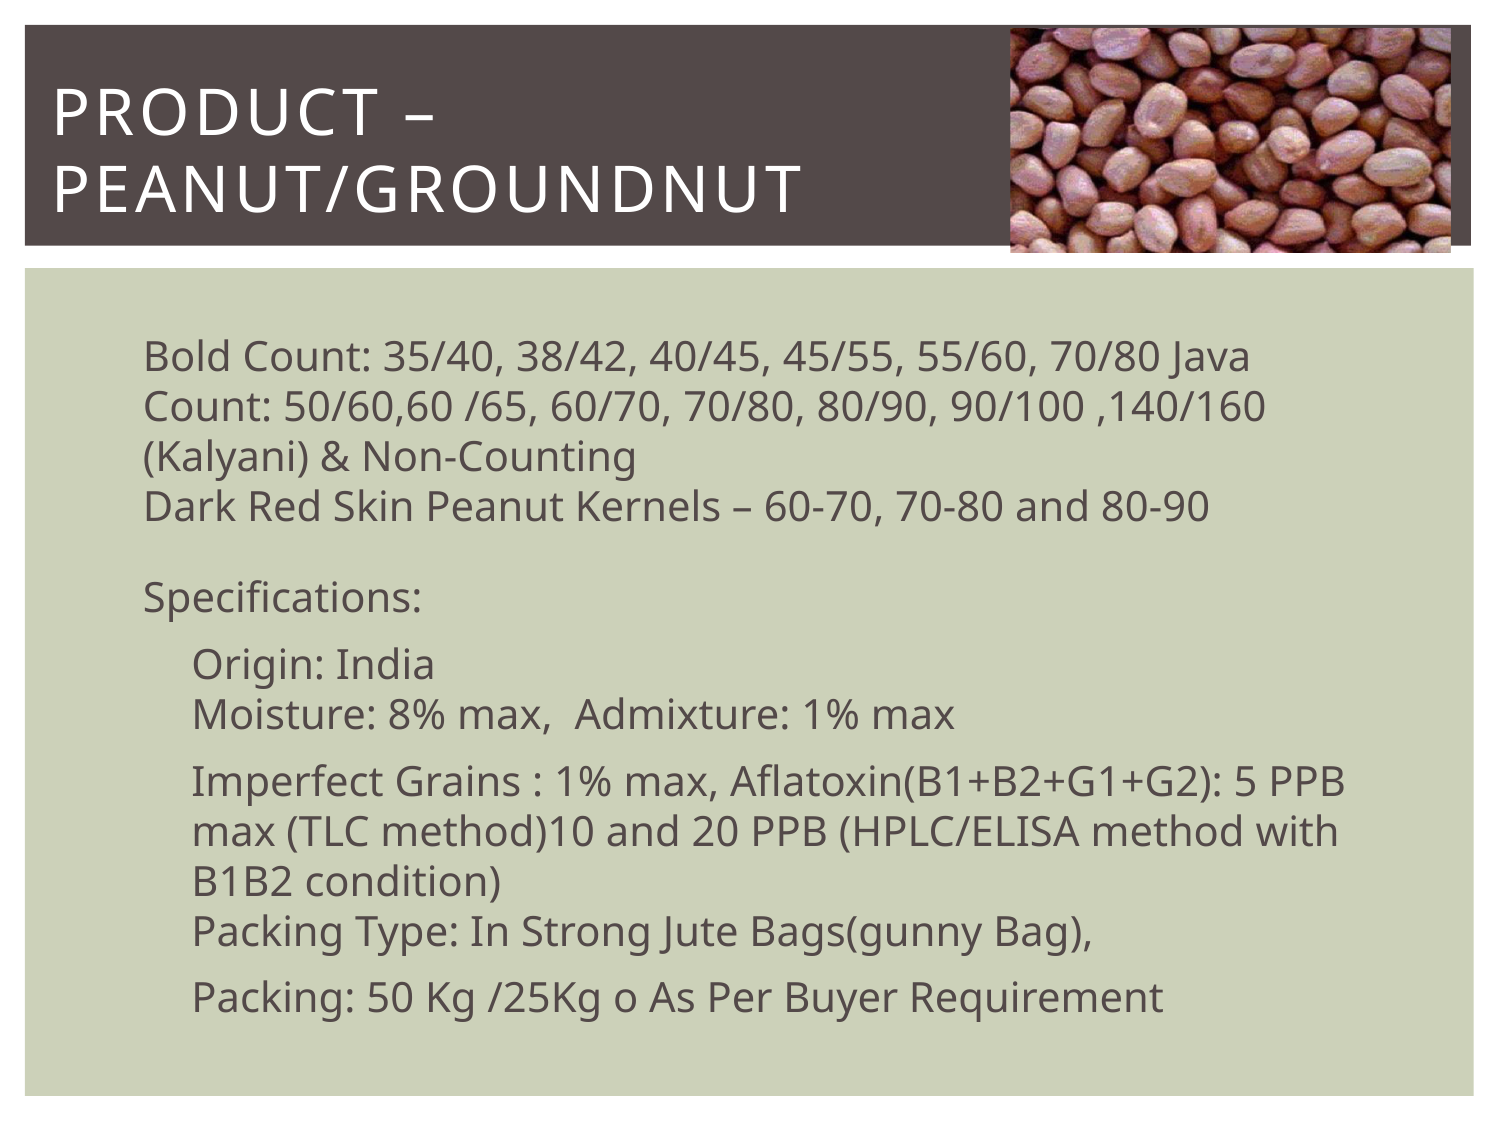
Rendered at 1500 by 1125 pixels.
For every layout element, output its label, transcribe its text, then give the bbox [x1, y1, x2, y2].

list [1010, 28, 1452, 253]
text_box Bold Count: 35/40, 38/42, 40/45, 45/55, 55/60, 70/80 Java Count: 50/60,60 /65, 60/70, 70/80, 80/90, 90/100 ,140/160 (Kalyani) & Non-Counting Dark Red Skin Peanut Kernels – 60-70, 70-80 and 80-90 Specifications: Origin: India Moisture: 8% max, Admixture: 1% max Imperfect Grains : 1% max, Aflatoxin(B1+B2+G1+G2): 5 PPB max (TLC method)10 and 20 PPB (HPLC/ELISA method with B1B2 condition) Packing Type: In Strong Jute Bags(gunny Bag), Packing: 50 Kg /25Kg o As Per Buyer Requirement [127, 321, 1372, 1066]
title Product – Peanut/Groundnut [36, 62, 850, 234]
